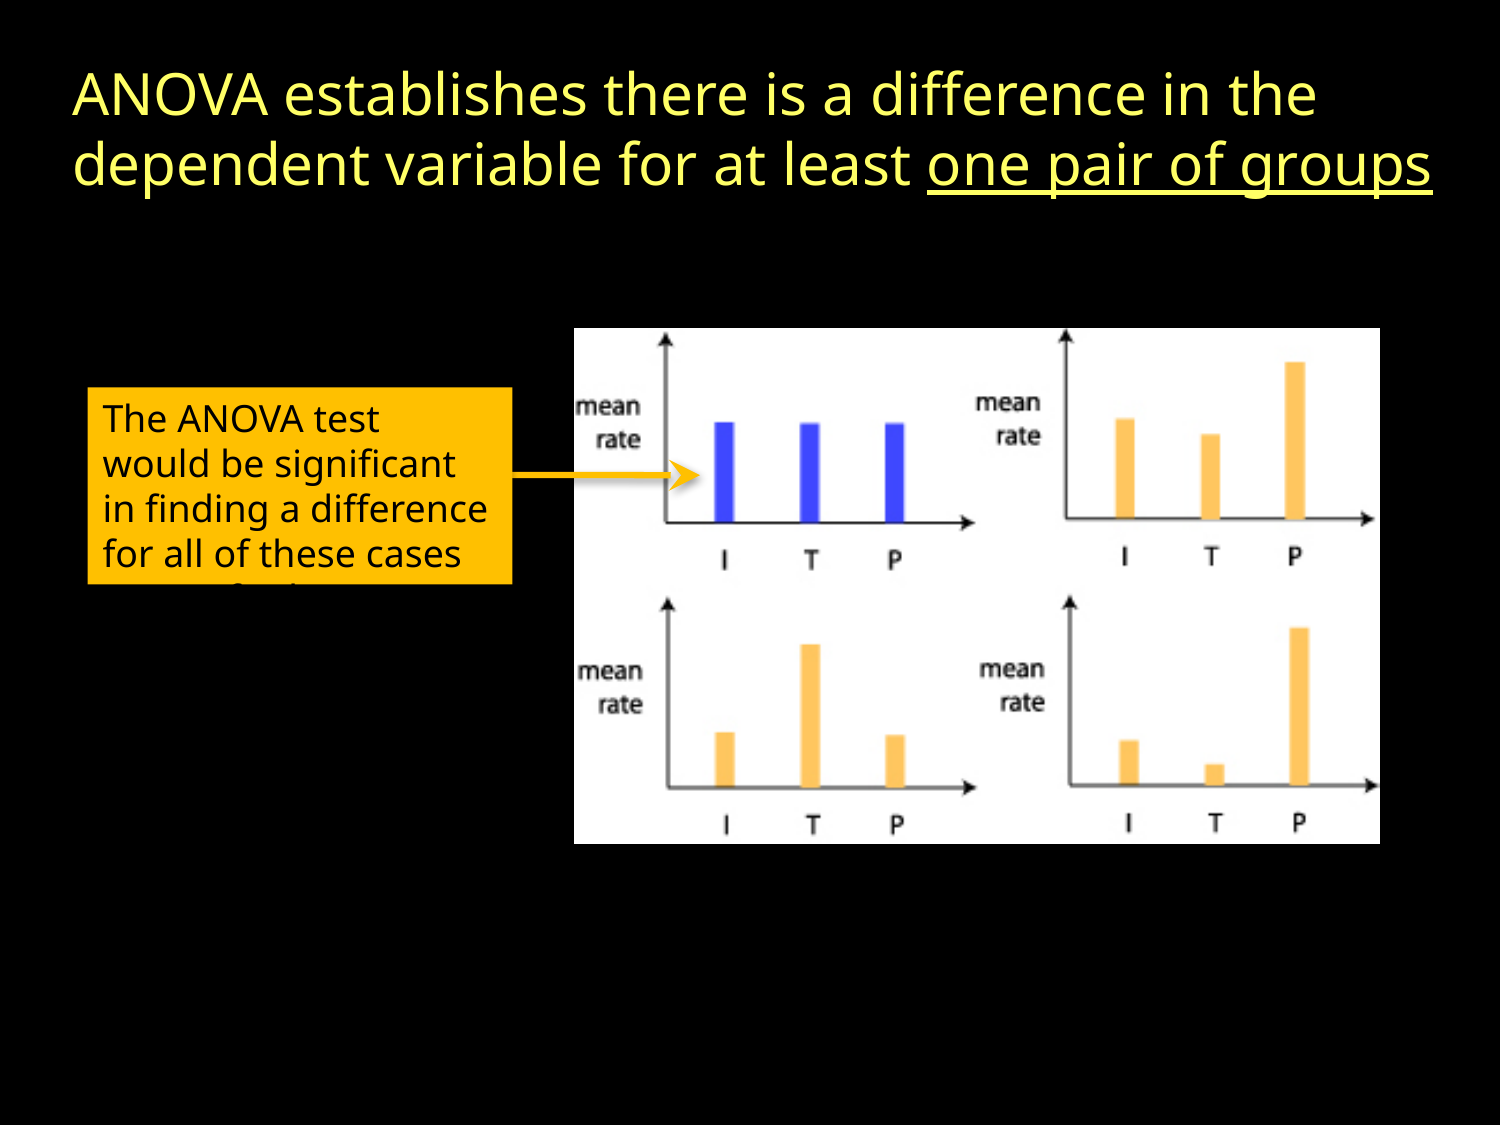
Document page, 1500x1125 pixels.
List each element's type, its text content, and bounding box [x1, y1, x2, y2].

picture [573, 328, 1380, 844]
text_box The ANOVA test would be significant in finding a difference for all of these cases except for here [87, 387, 513, 585]
text_box ANOVA establishes there is a difference in the dependent variable for at least one pair of groups [57, 49, 1482, 207]
